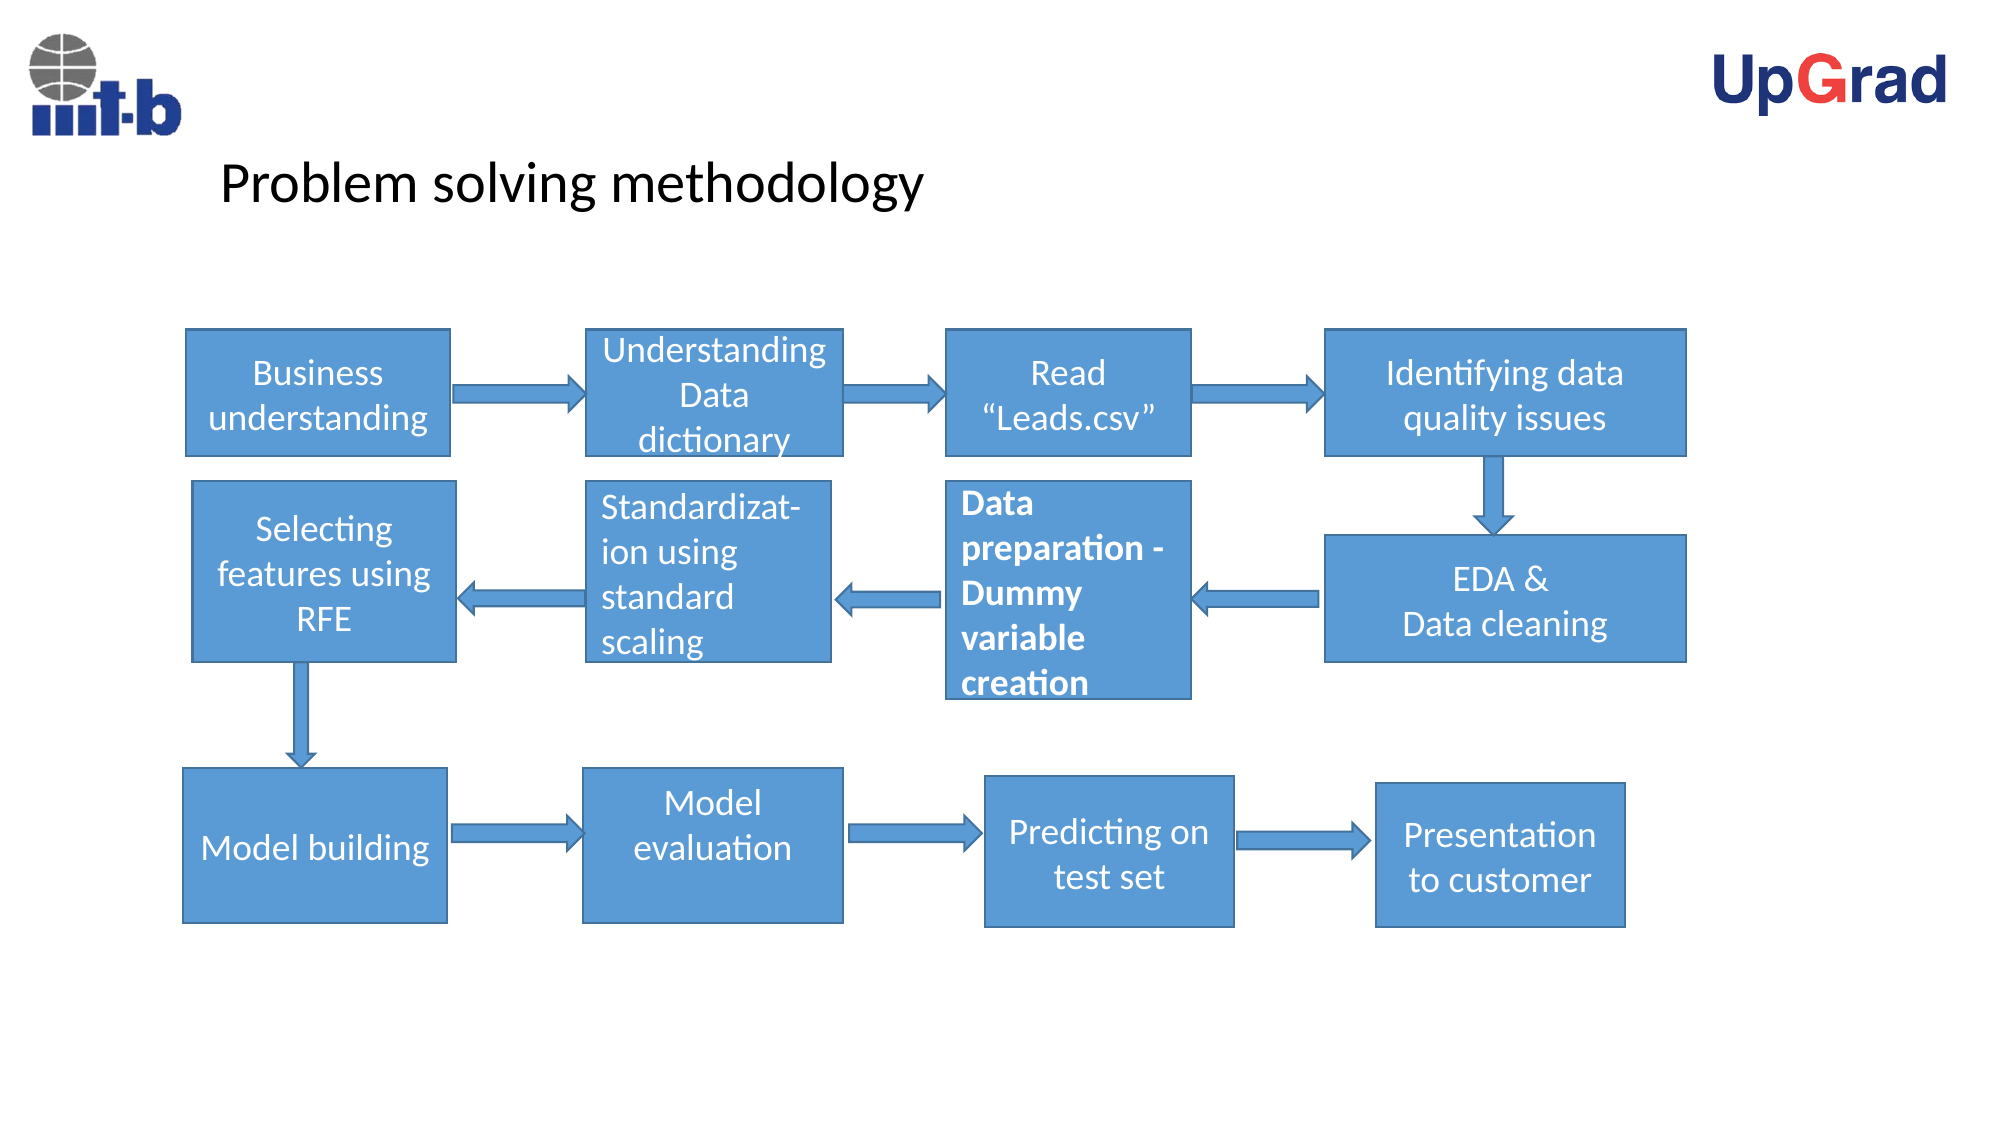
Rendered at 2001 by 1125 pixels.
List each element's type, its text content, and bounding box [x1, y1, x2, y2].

picture [0, 29, 208, 163]
title Problem solving methodology [186, 104, 1715, 246]
picture [1714, 53, 1952, 116]
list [57, 270, 1948, 1055]
